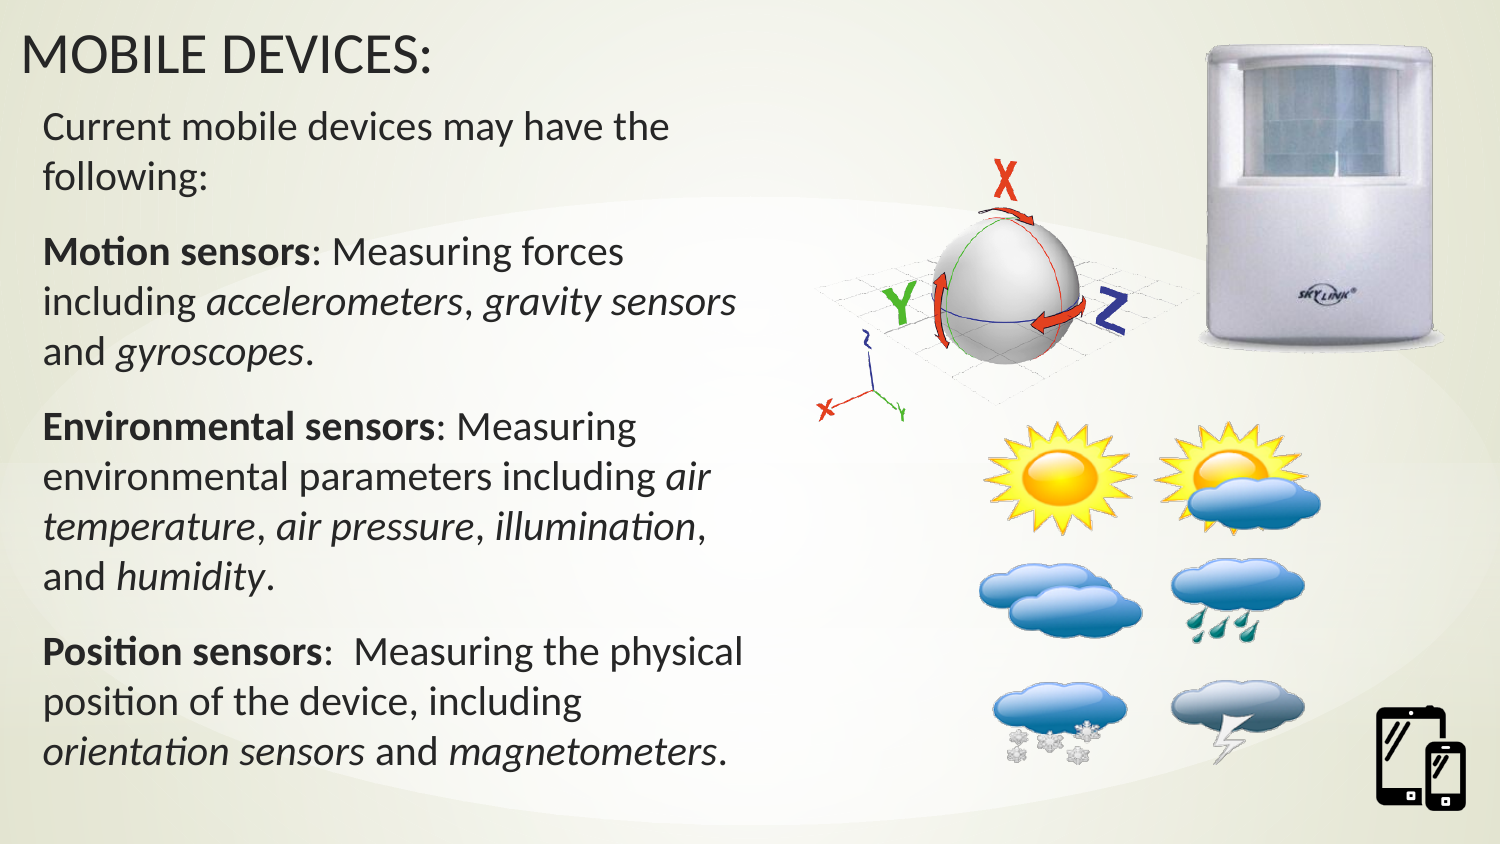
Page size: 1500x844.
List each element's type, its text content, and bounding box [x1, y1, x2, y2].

text_box Current mobile devices may have the following: Motion sensors: Measuring forces including accelerometers, gravity sensors and gyroscopes. Environmental sensors: Measuring environmental parameters including air temperature, air pressure, illumination, and humidity. Position sensors: Measuring the physical position of the device, including orientation sensors and magnetometers. [27, 91, 762, 782]
picture [1376, 705, 1466, 811]
picture [813, 43, 1445, 765]
